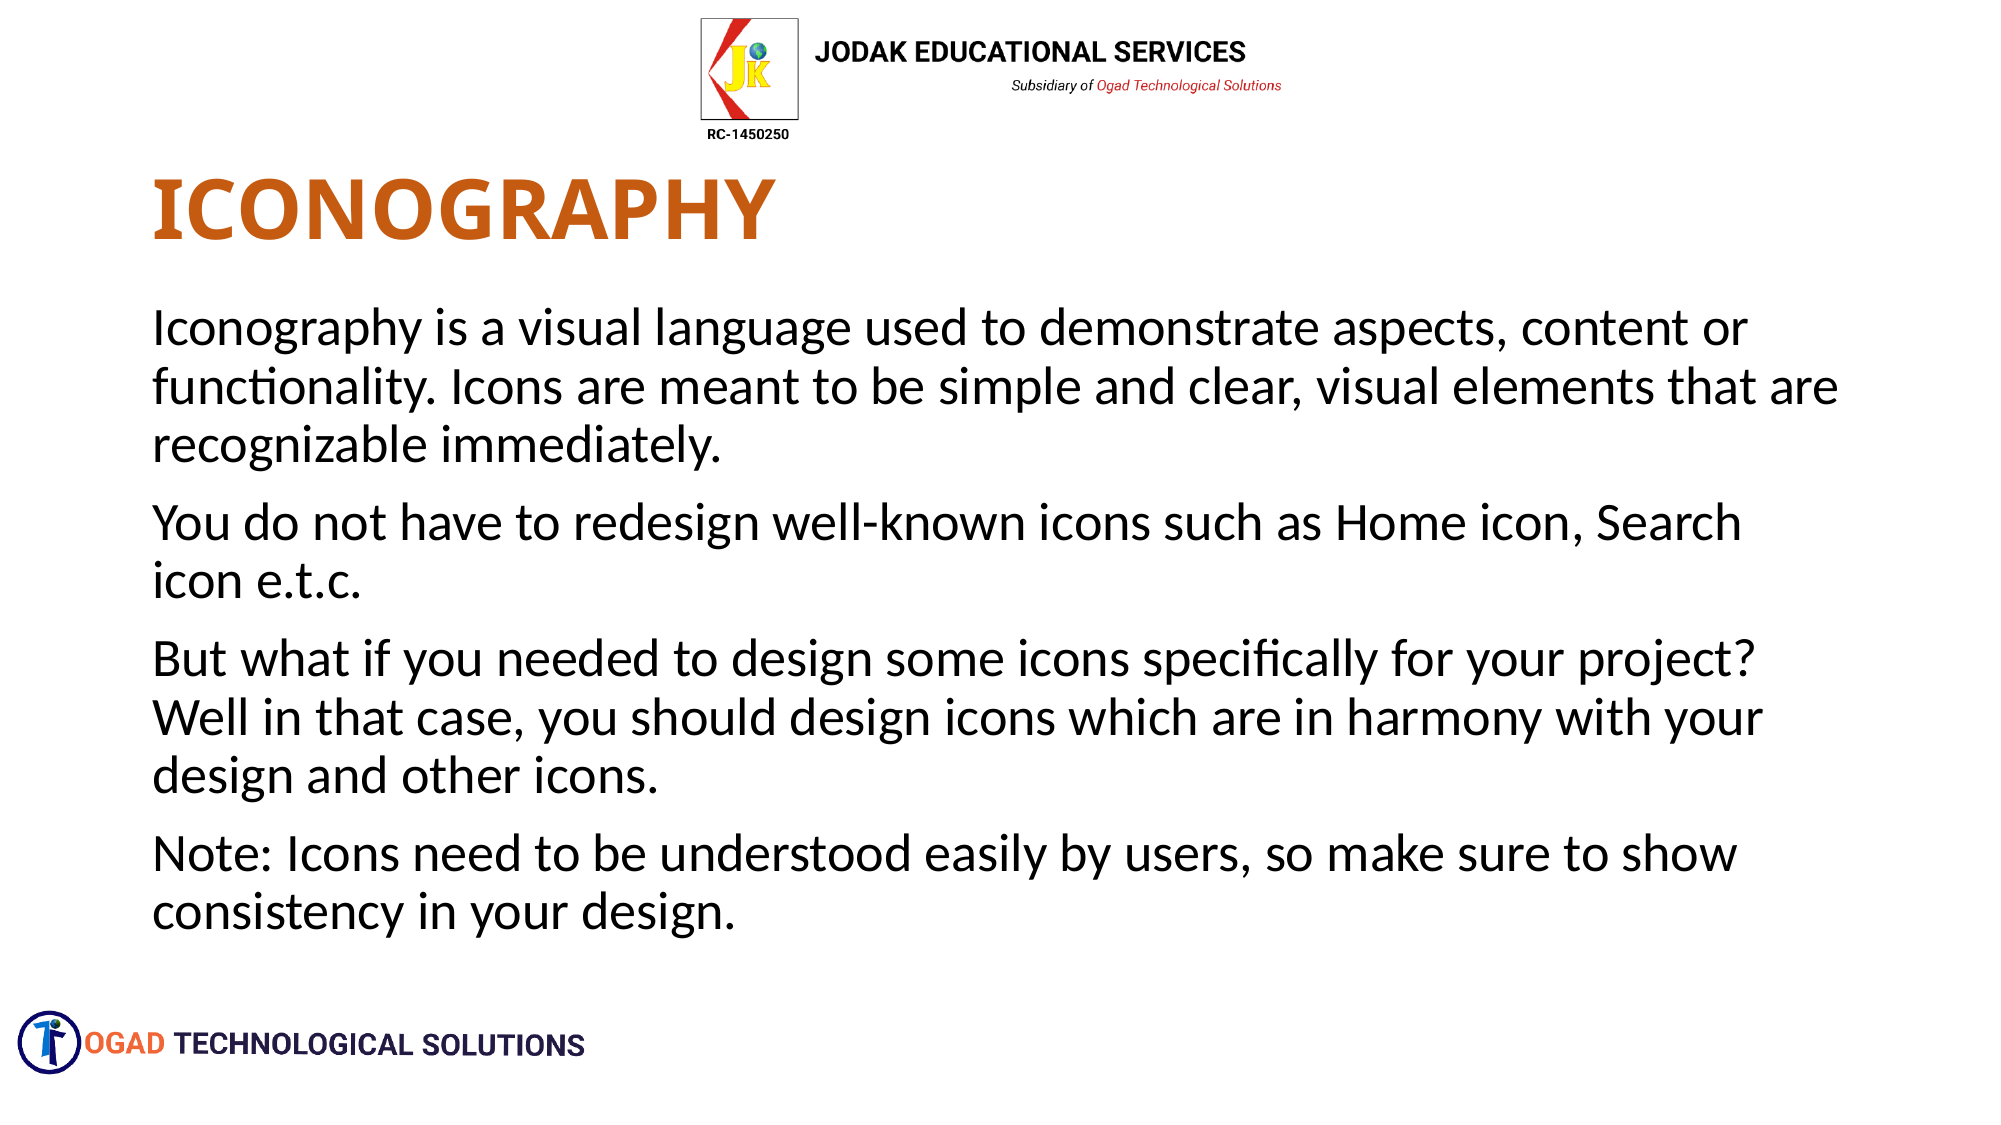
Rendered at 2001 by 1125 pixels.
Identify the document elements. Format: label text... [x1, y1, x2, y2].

title ICONOGRAPHY [137, 163, 1863, 262]
list Iconography is a visual language used to demonstrate aspects, content or functionality. Icons are meant to be simple and clear, visual elements that are recognizable immediately. You do not have to redesign well-known icons such as Home icon, Search icon e.t.c. But what if you needed to design some icons specifically for your project? Well in that case, you should design icons which are in harmony with your design and other icons. Note: Icons need to be understood easily by users, so make sure to show consistency in your design. [137, 291, 1863, 955]
picture [603, 0, 1373, 154]
picture [0, 978, 608, 1123]
